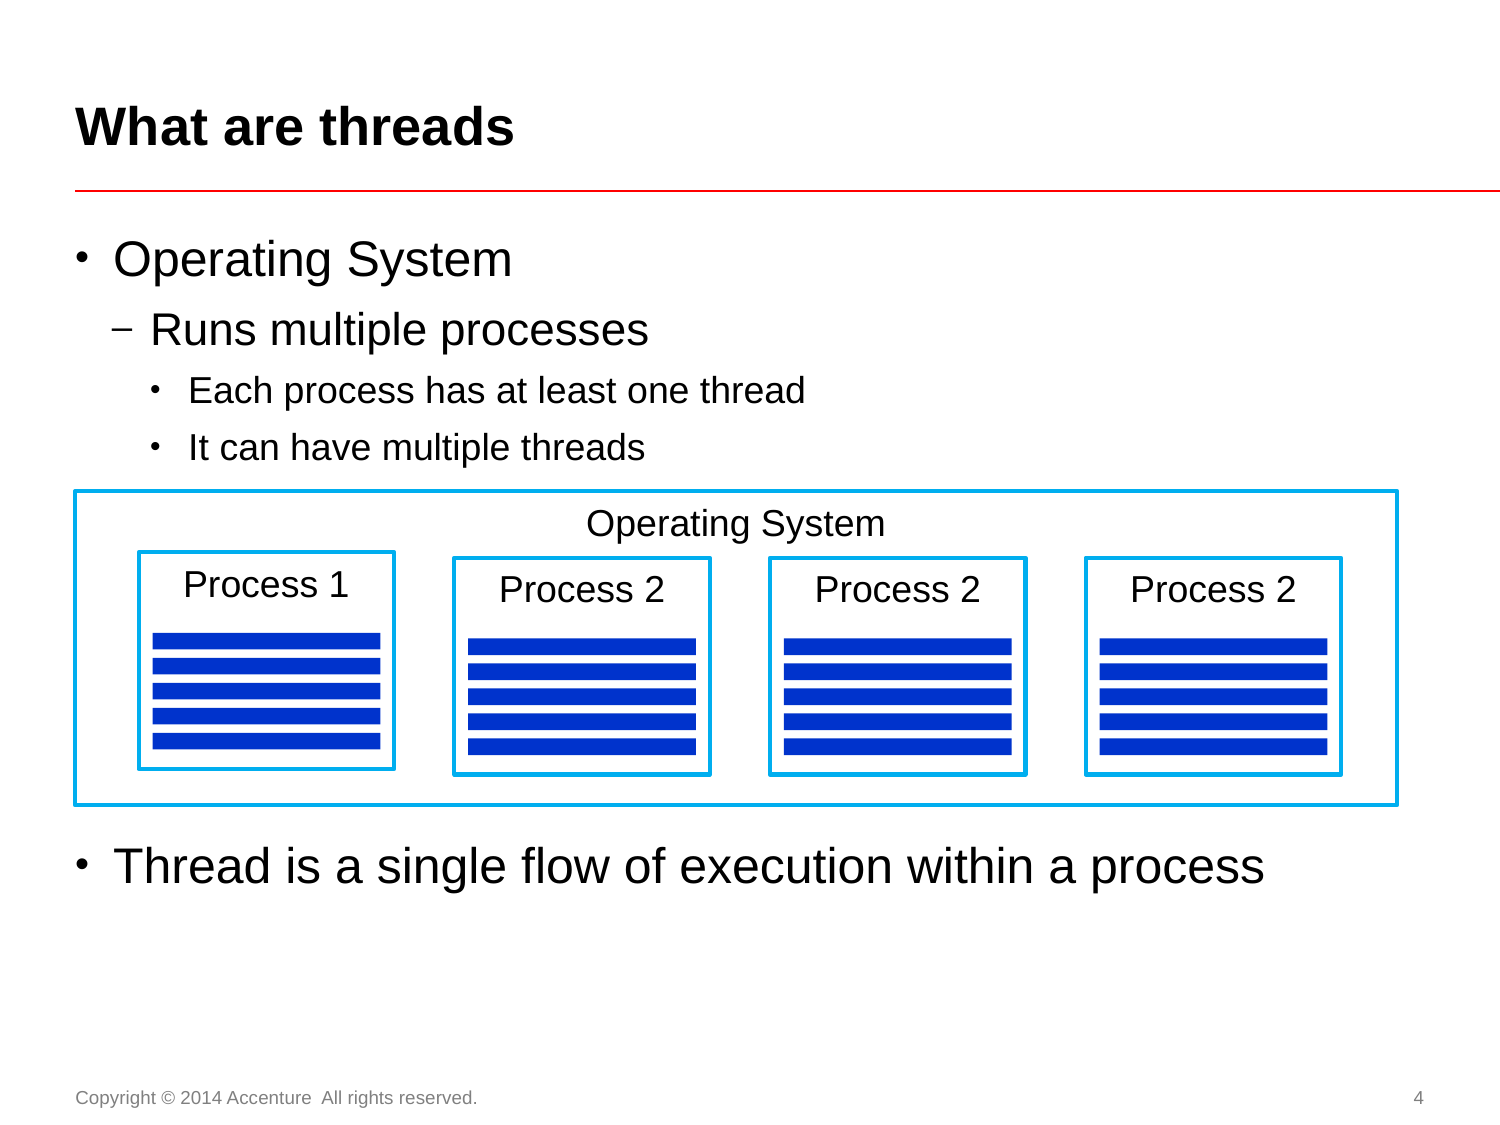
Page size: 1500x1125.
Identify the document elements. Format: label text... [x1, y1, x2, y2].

list Operating System Runs multiple processes Each process has at least one thread It can have multiple threads Thread is a single flow of execution within a process [75, 226, 1425, 1018]
title What are threads [75, 27, 1422, 157]
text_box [74, 491, 1398, 806]
